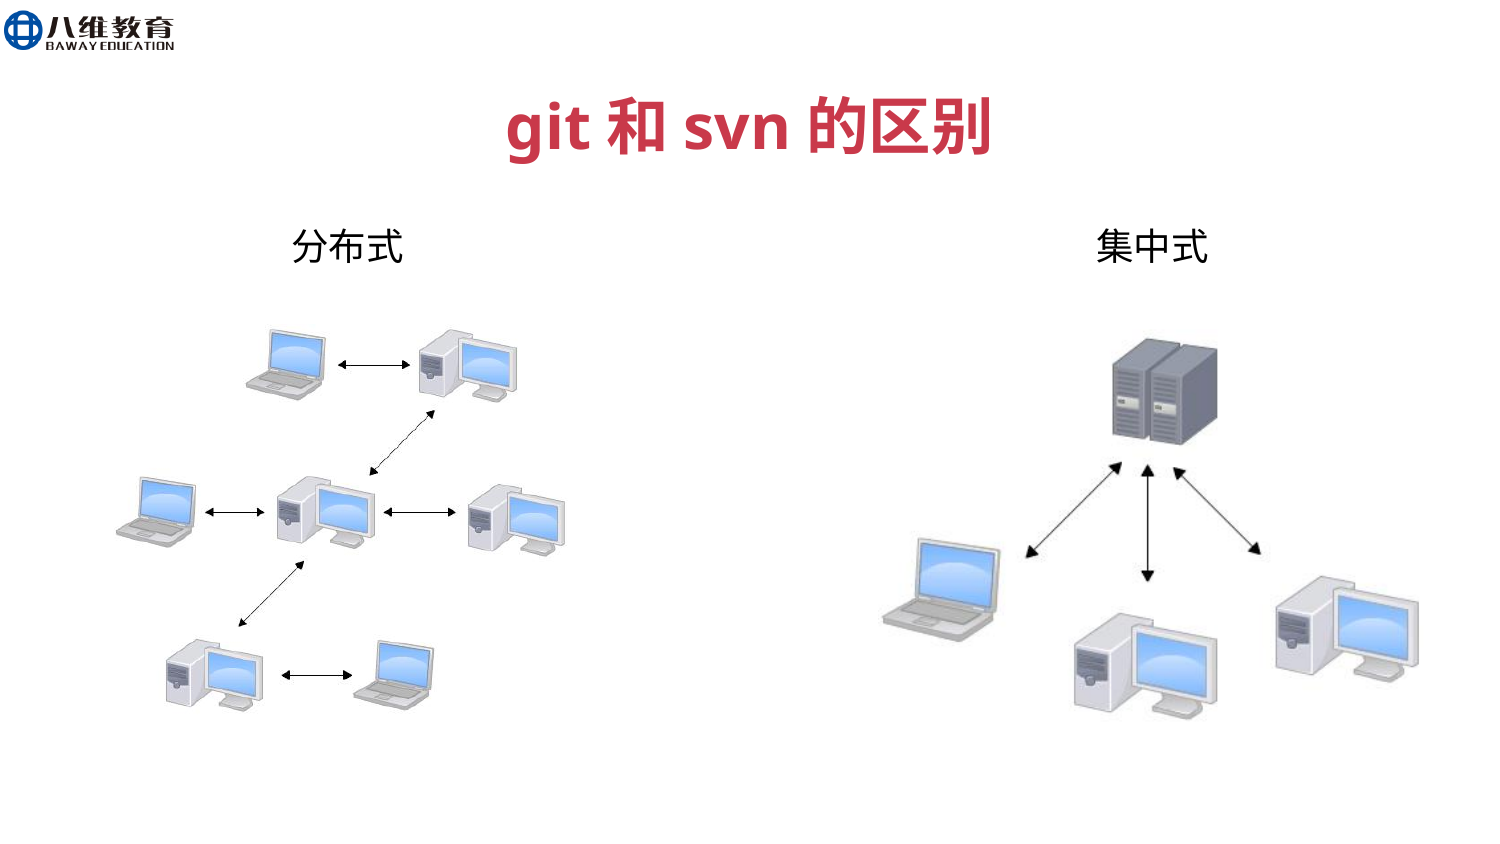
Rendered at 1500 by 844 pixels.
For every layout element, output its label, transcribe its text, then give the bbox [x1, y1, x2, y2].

picture [0, 0, 195, 61]
text_box git和svn的区别 [490, 79, 1009, 170]
picture [112, 320, 574, 716]
text_box 集中式 [1081, 215, 1224, 276]
text_box 分布式 [276, 215, 419, 275]
picture [878, 327, 1427, 723]
